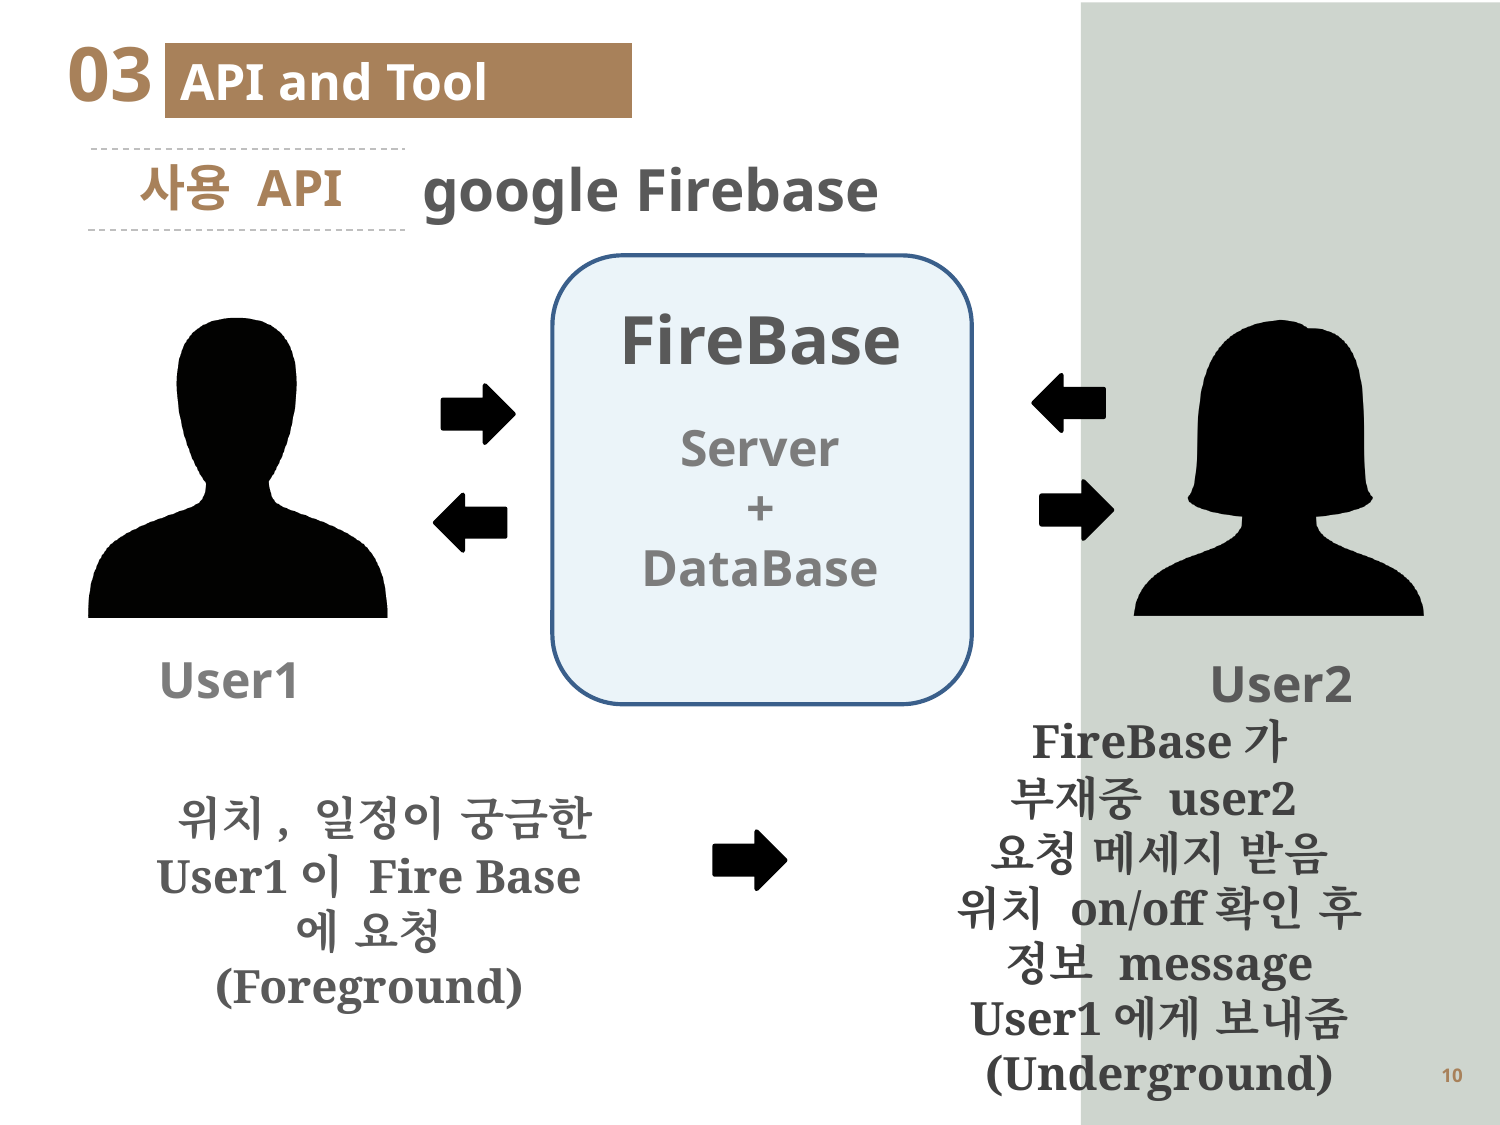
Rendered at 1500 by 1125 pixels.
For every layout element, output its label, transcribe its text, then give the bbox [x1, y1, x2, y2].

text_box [1033, 374, 1113, 540]
text_box 위치, 일정이 궁금한 User1이 Fire Base 에 요청 (Foreground) [129, 770, 610, 1020]
slide_number 9 [1400, 1046, 1478, 1107]
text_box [50, 266, 1462, 705]
text_box google Firebase [407, 145, 1058, 231]
text_box API and Tool [242, 43, 632, 118]
text_box 03 [53, 19, 242, 124]
text_box FireBase가 부재중 user2 요청 메세지 받음 위치 on/off확인 후 정보 message User1에게 보내줌 (Underground) [919, 713, 1400, 1107]
text_box [712, 829, 788, 891]
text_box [434, 385, 514, 551]
text_box [582, 253, 942, 265]
text_box [1079, 0, 1500, 1125]
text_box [88, 148, 479, 231]
